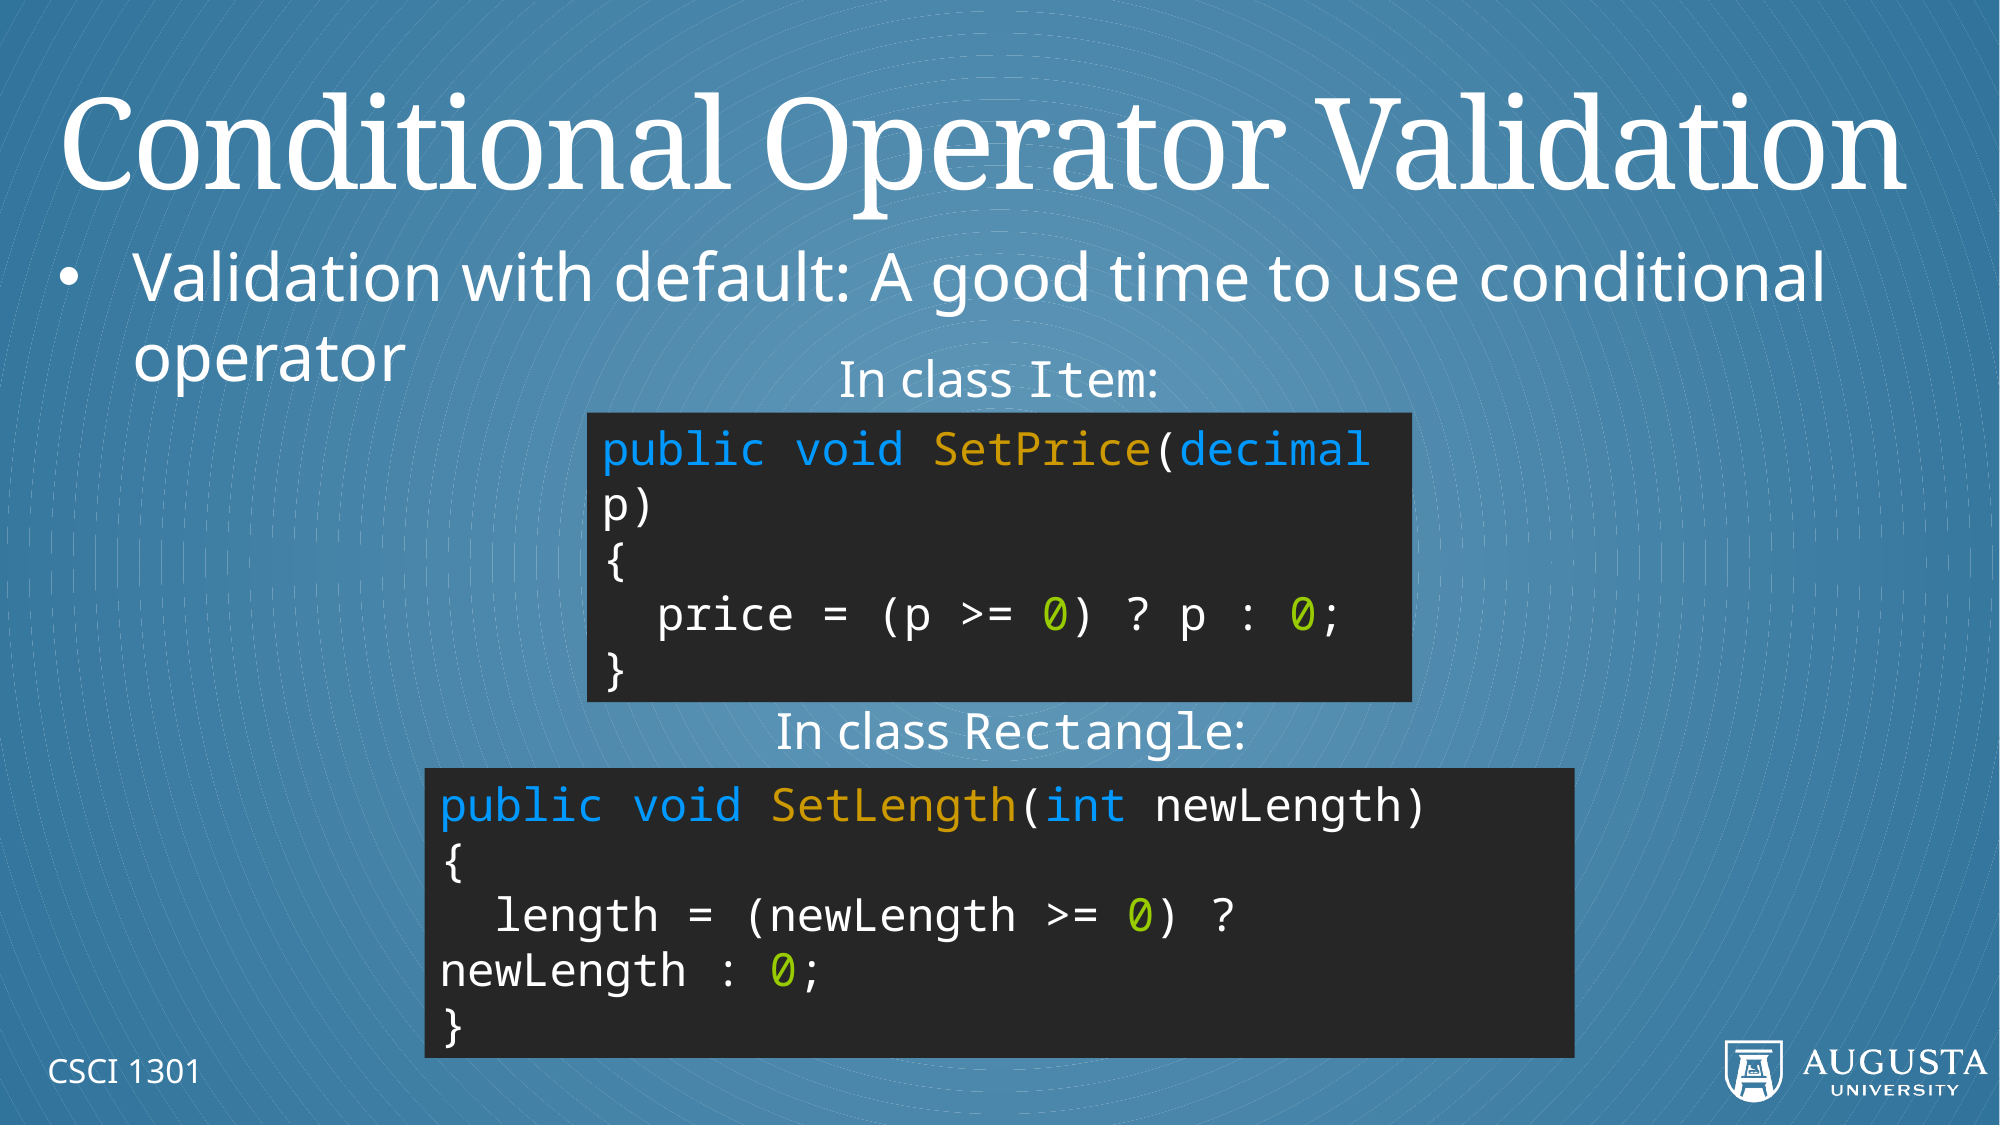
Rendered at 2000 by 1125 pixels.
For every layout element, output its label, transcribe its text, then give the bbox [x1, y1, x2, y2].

footer CSCI 1301 [37, 1042, 660, 1103]
title Conditional Operator Validation [37, 37, 1963, 224]
picture [1712, 999, 2000, 1125]
text_box In class Rectangle: [762, 691, 1263, 767]
list Validation with default: A good time to use conditional operator [37, 224, 1963, 1005]
text_box public void SetLength(int newLength) { length = (newLength >= 0) ? newLength : 0; } [424, 768, 1575, 1058]
text_box public void SetPrice(decimal p) { price = (p >= 0) ? p : 0; } [587, 412, 1413, 703]
text_box In class Item: [824, 340, 1175, 415]
